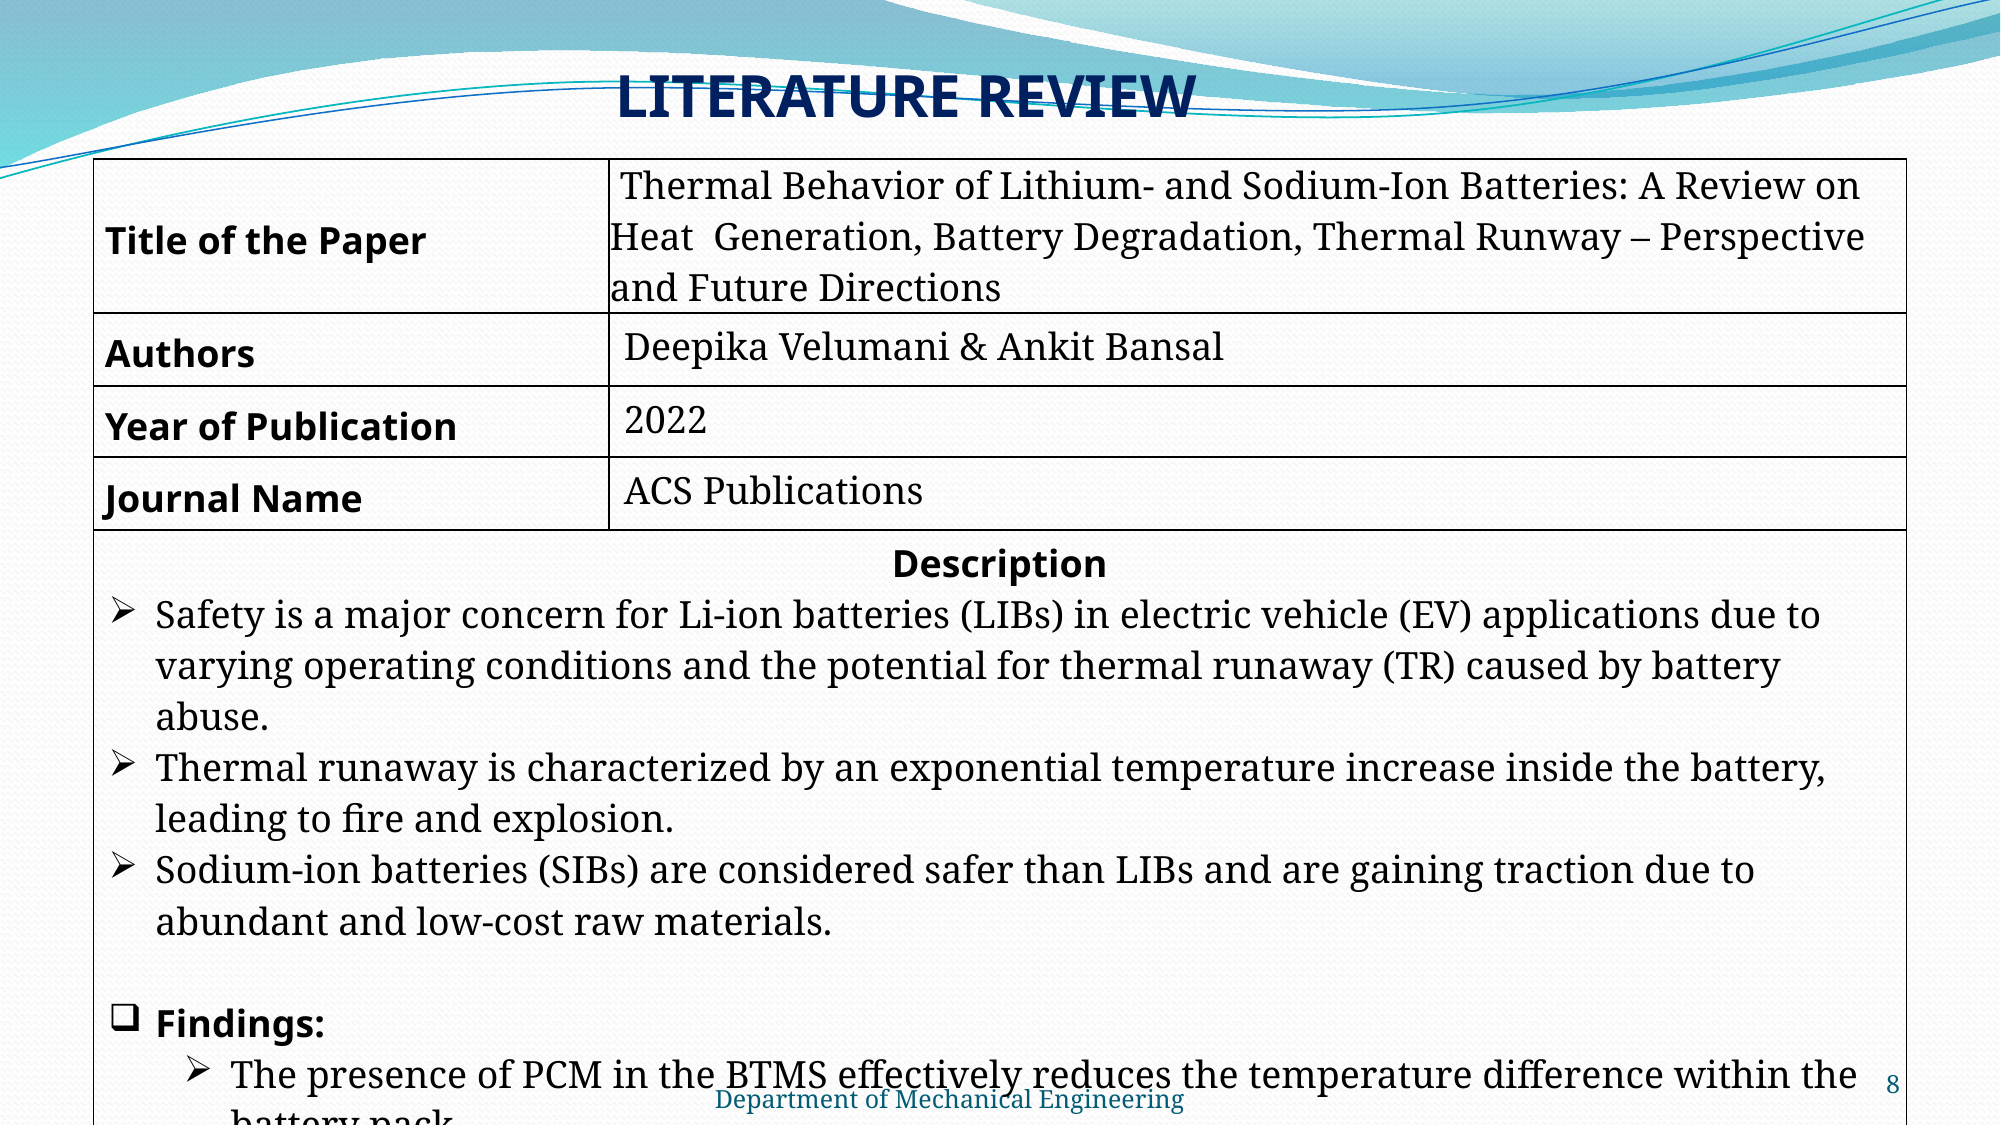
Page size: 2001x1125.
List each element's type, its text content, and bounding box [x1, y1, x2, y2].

table_cell Description Safety is a major concern for Li-ion batteries (LIBs) in electric vehicle (EV) applications due to varying operating conditions and the potential for thermal runaway (TR) caused by battery abuse. Thermal runaway is characterized by an exponential temperature increase inside the battery, leading to fire and explosion. Sodium-ion batteries (SIBs) are considered safer than LIBs and are gaining traction due to abundant and low-cost raw materials. Findings: The presence of PCM in the BTMS effectively reduces the temperature difference within the battery pack. [94, 531, 1906, 1125]
table_header Title of the Paper [94, 160, 608, 312]
text_box LITERATURE REVIEW [601, 52, 1399, 137]
table_cell ACS Publications [610, 458, 1906, 529]
table_cell Authors [94, 314, 608, 385]
table_cell Year of Publication [94, 387, 608, 456]
table_cell 2022 [610, 387, 1906, 456]
table_cell Journal Name [94, 458, 608, 529]
table_cell Deepika Velumani & Ankit Bansal [610, 314, 1906, 385]
table_header Thermal Behavior of Lithium- and Sodium-Ion Batteries: A Review on Heat Generation, Battery Degradation, Thermal Runway – Perspective and Future Directions [610, 160, 1906, 312]
